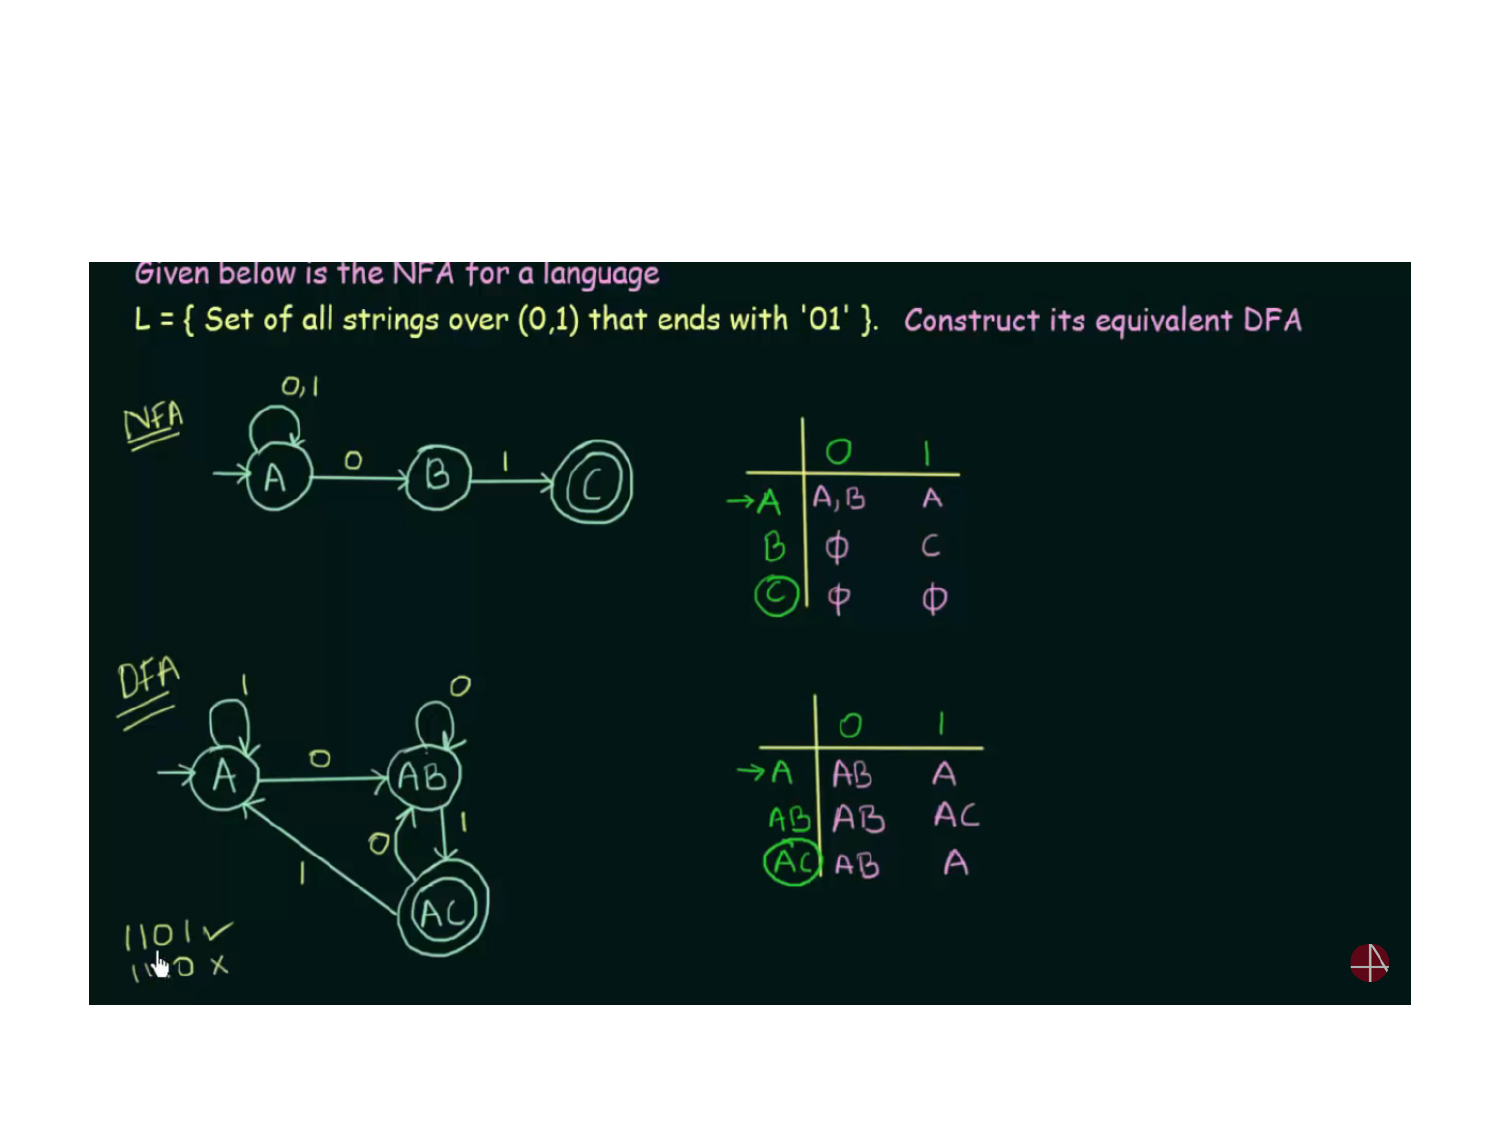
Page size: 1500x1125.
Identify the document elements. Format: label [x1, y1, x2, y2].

list [89, 262, 1411, 1006]
